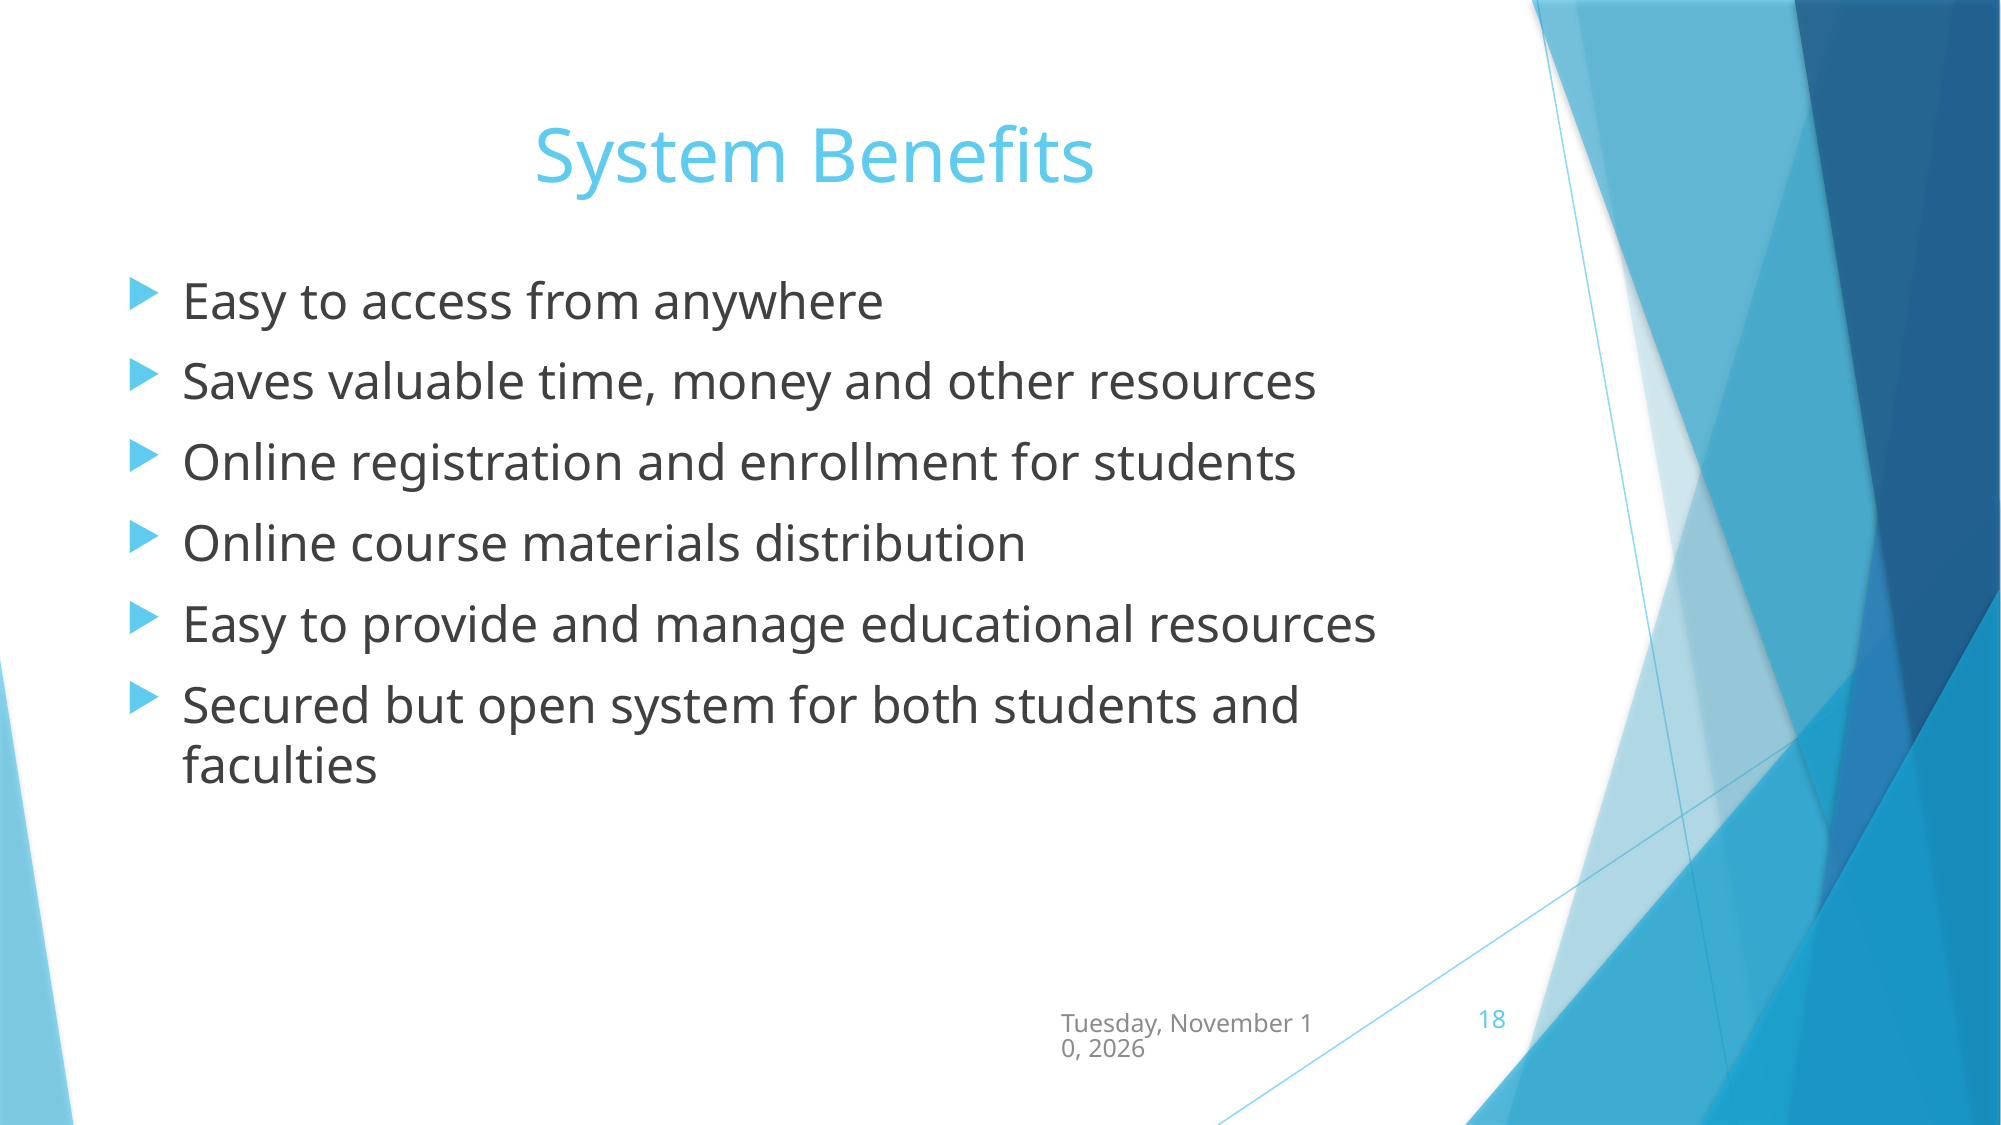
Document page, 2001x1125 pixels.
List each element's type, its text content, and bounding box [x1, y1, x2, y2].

list Easy to access from anywhere Saves valuable time, money and other resources Online registration and enrollment for students Online course materials distribution Easy to provide and manage educational resources Secured but open system for both students and faculties [111, 261, 1522, 914]
title System Benefits [111, 99, 1522, 212]
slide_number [1046, 994, 1330, 1055]
slide_number 18 [1409, 991, 1522, 1051]
